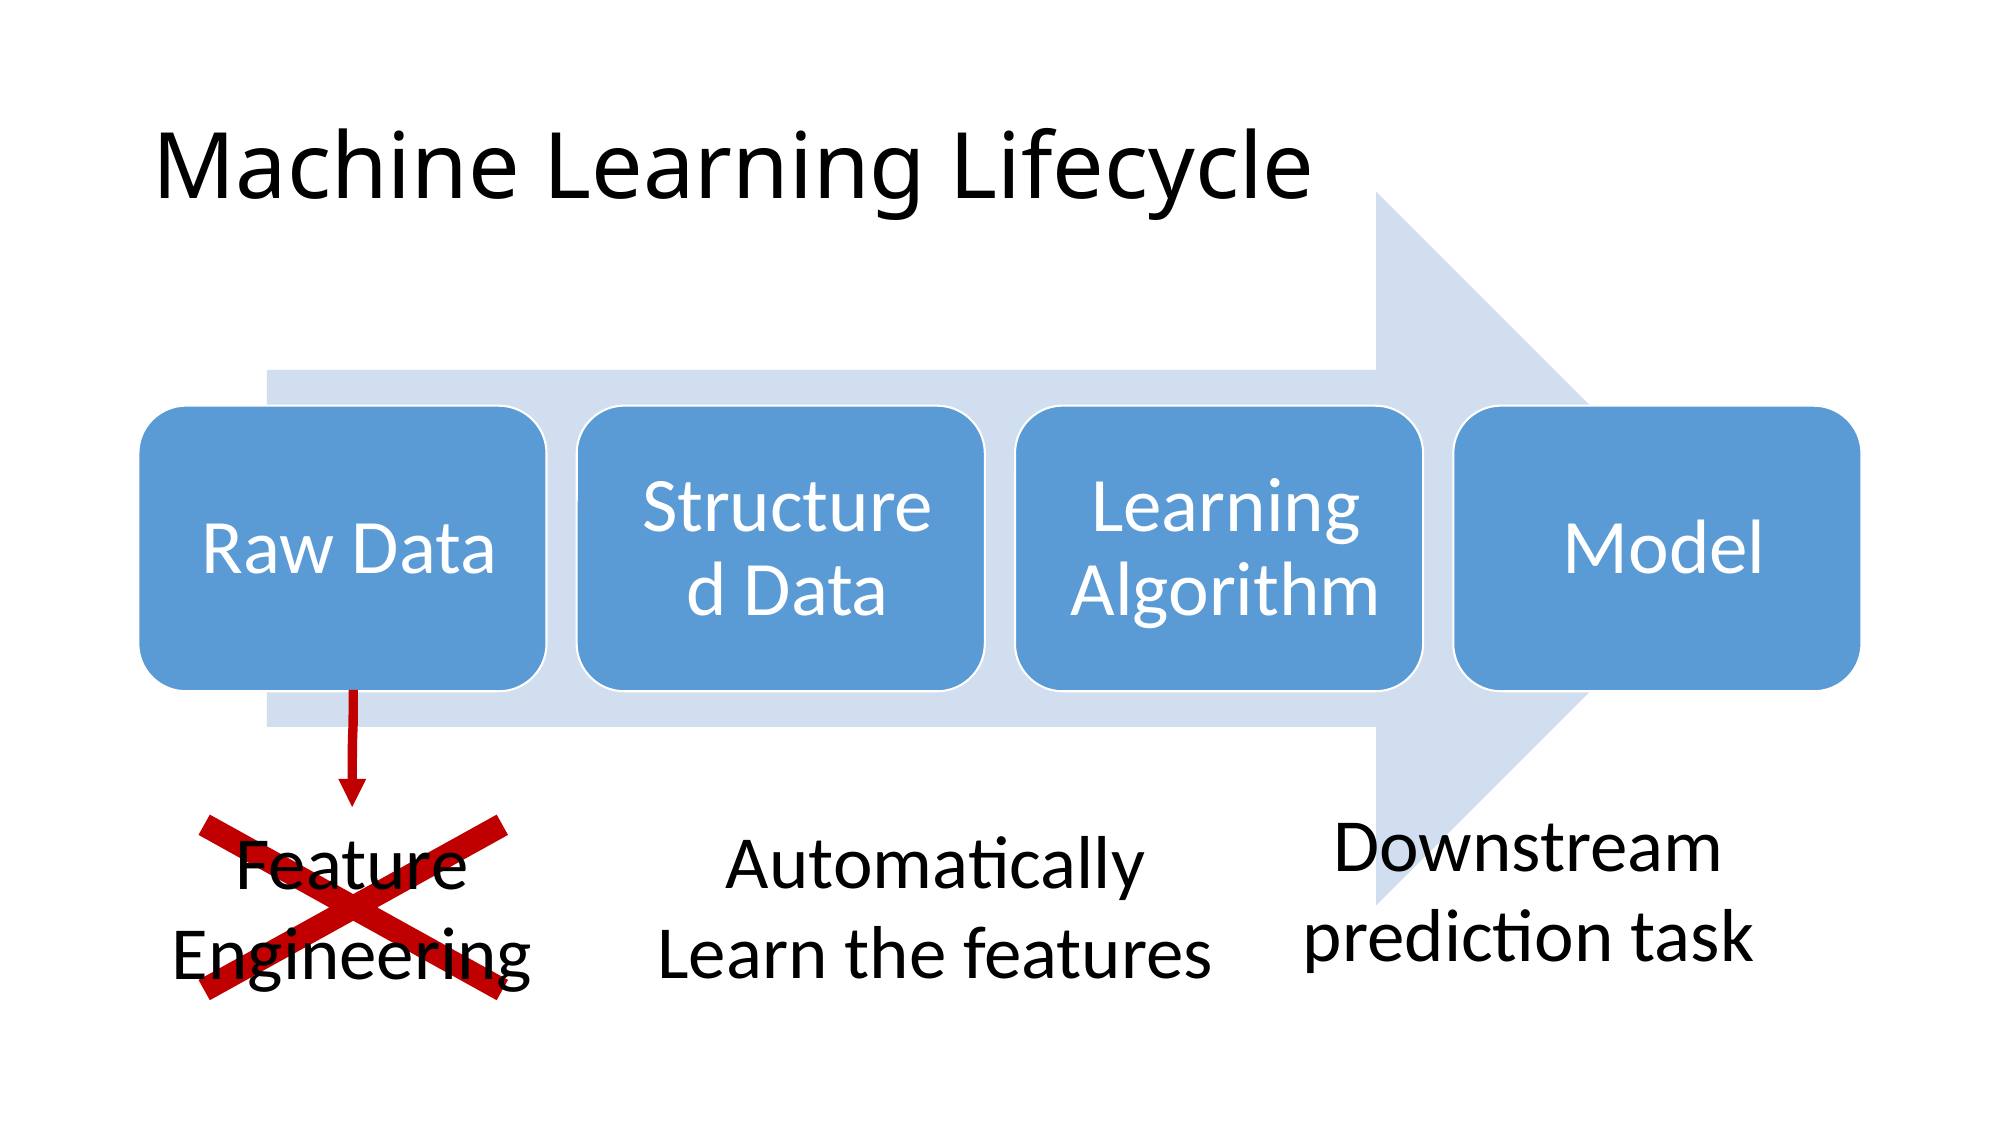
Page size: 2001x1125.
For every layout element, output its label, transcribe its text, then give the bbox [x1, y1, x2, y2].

text_box Feature Engineering [156, 906, 548, 1002]
title Machine Learning Lifecycle [137, 59, 1863, 191]
text_box Downstream prediction task [1287, 906, 1770, 984]
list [137, 191, 1863, 906]
text_box Automatically Learn the features [642, 906, 1229, 1001]
